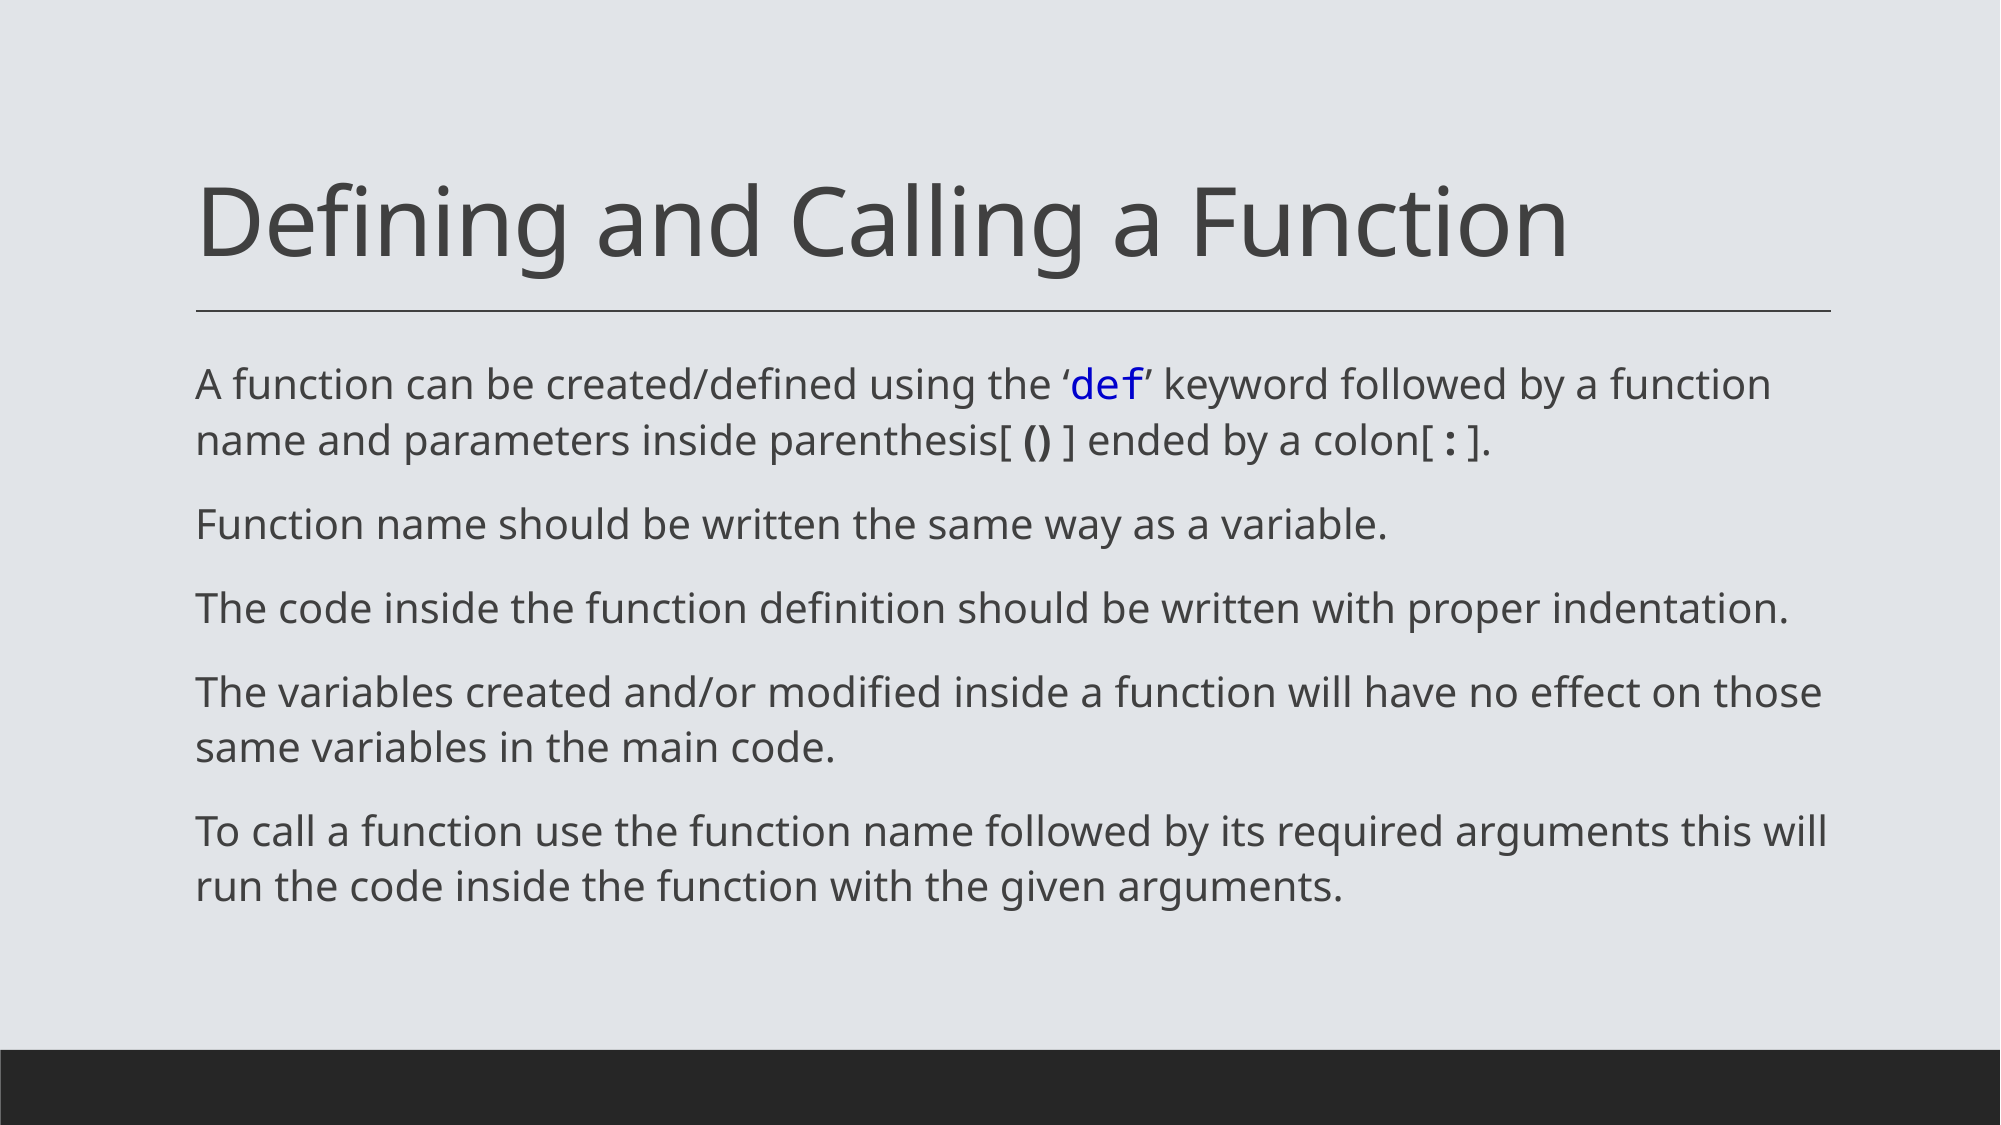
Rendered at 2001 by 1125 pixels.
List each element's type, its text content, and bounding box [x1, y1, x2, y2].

title Defining and Calling a Function [180, 47, 1830, 285]
list A function can be created/defined using the ‘def’ keyword followed by a function name and parameters inside parenthesis[ () ] ended by a colon[ : ]. Function name should be written the same way as a variable. The code inside the function definition should be written with proper indentation. The variables created and/or modified inside a function will have no effect on those same variables in the main code. To call a function use the function name followed by its required arguments this will run the code inside the function with the given arguments. [180, 345, 1830, 963]
